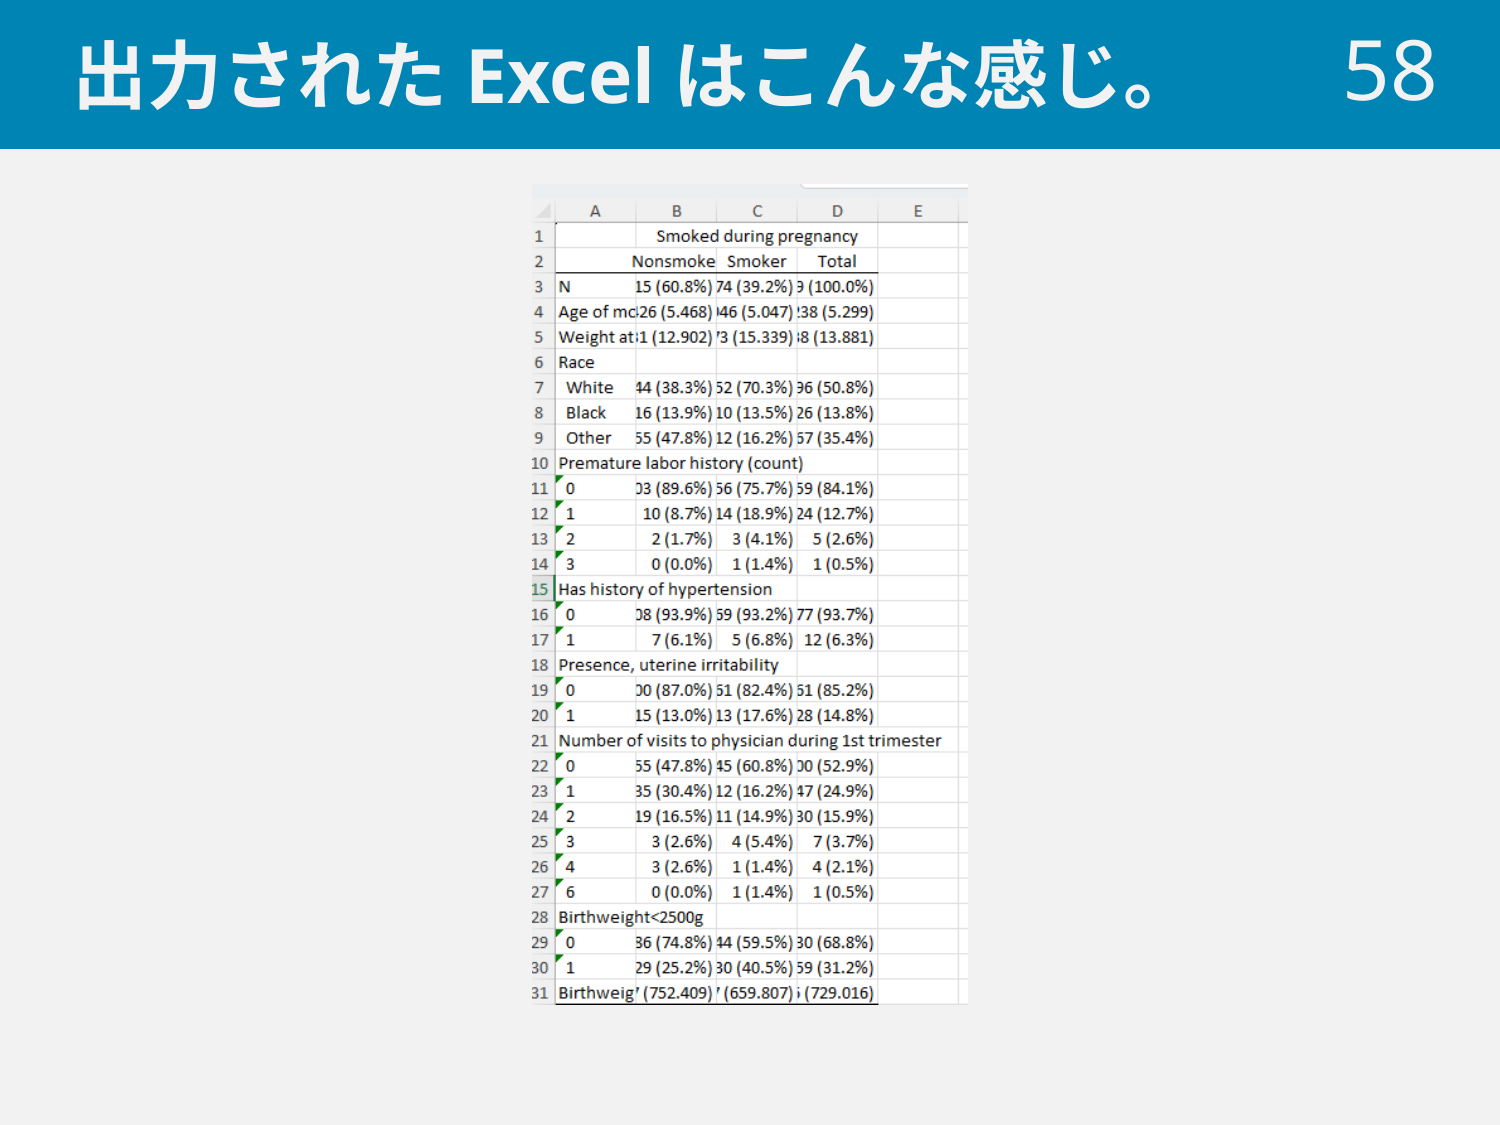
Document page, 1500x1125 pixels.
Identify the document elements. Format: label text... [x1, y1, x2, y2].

title 出力されたExcelはこんな感じ。 [0, 0, 1500, 149]
slide_number 58 [1162, 26, 1454, 121]
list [531, 184, 969, 1006]
